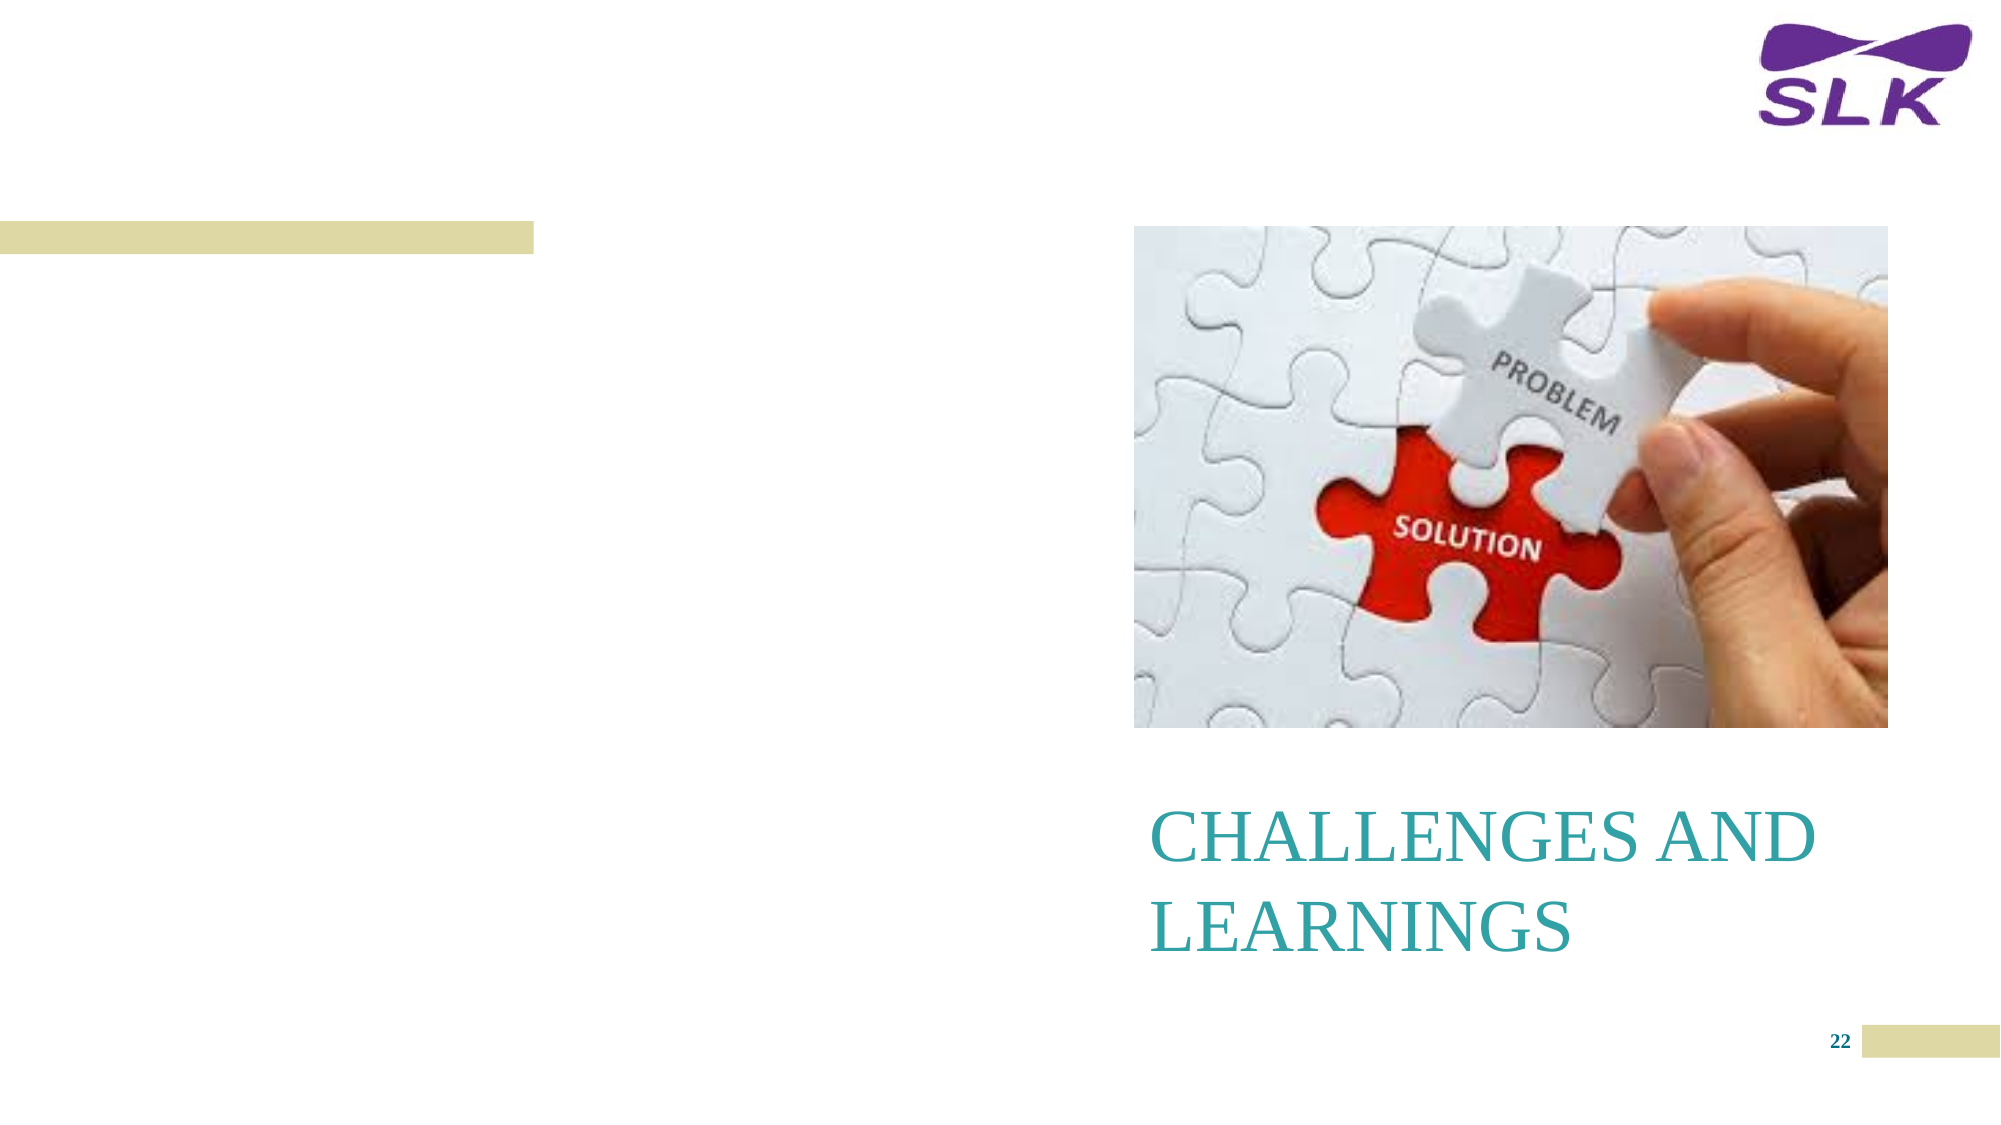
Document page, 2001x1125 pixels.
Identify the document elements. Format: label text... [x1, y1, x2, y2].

slide_number 22 [1818, 1027, 1863, 1065]
picture [1134, 226, 1888, 728]
picture [1754, 0, 1977, 151]
text_box CHALLENGES AND LEARNINGS [1134, 778, 1977, 974]
